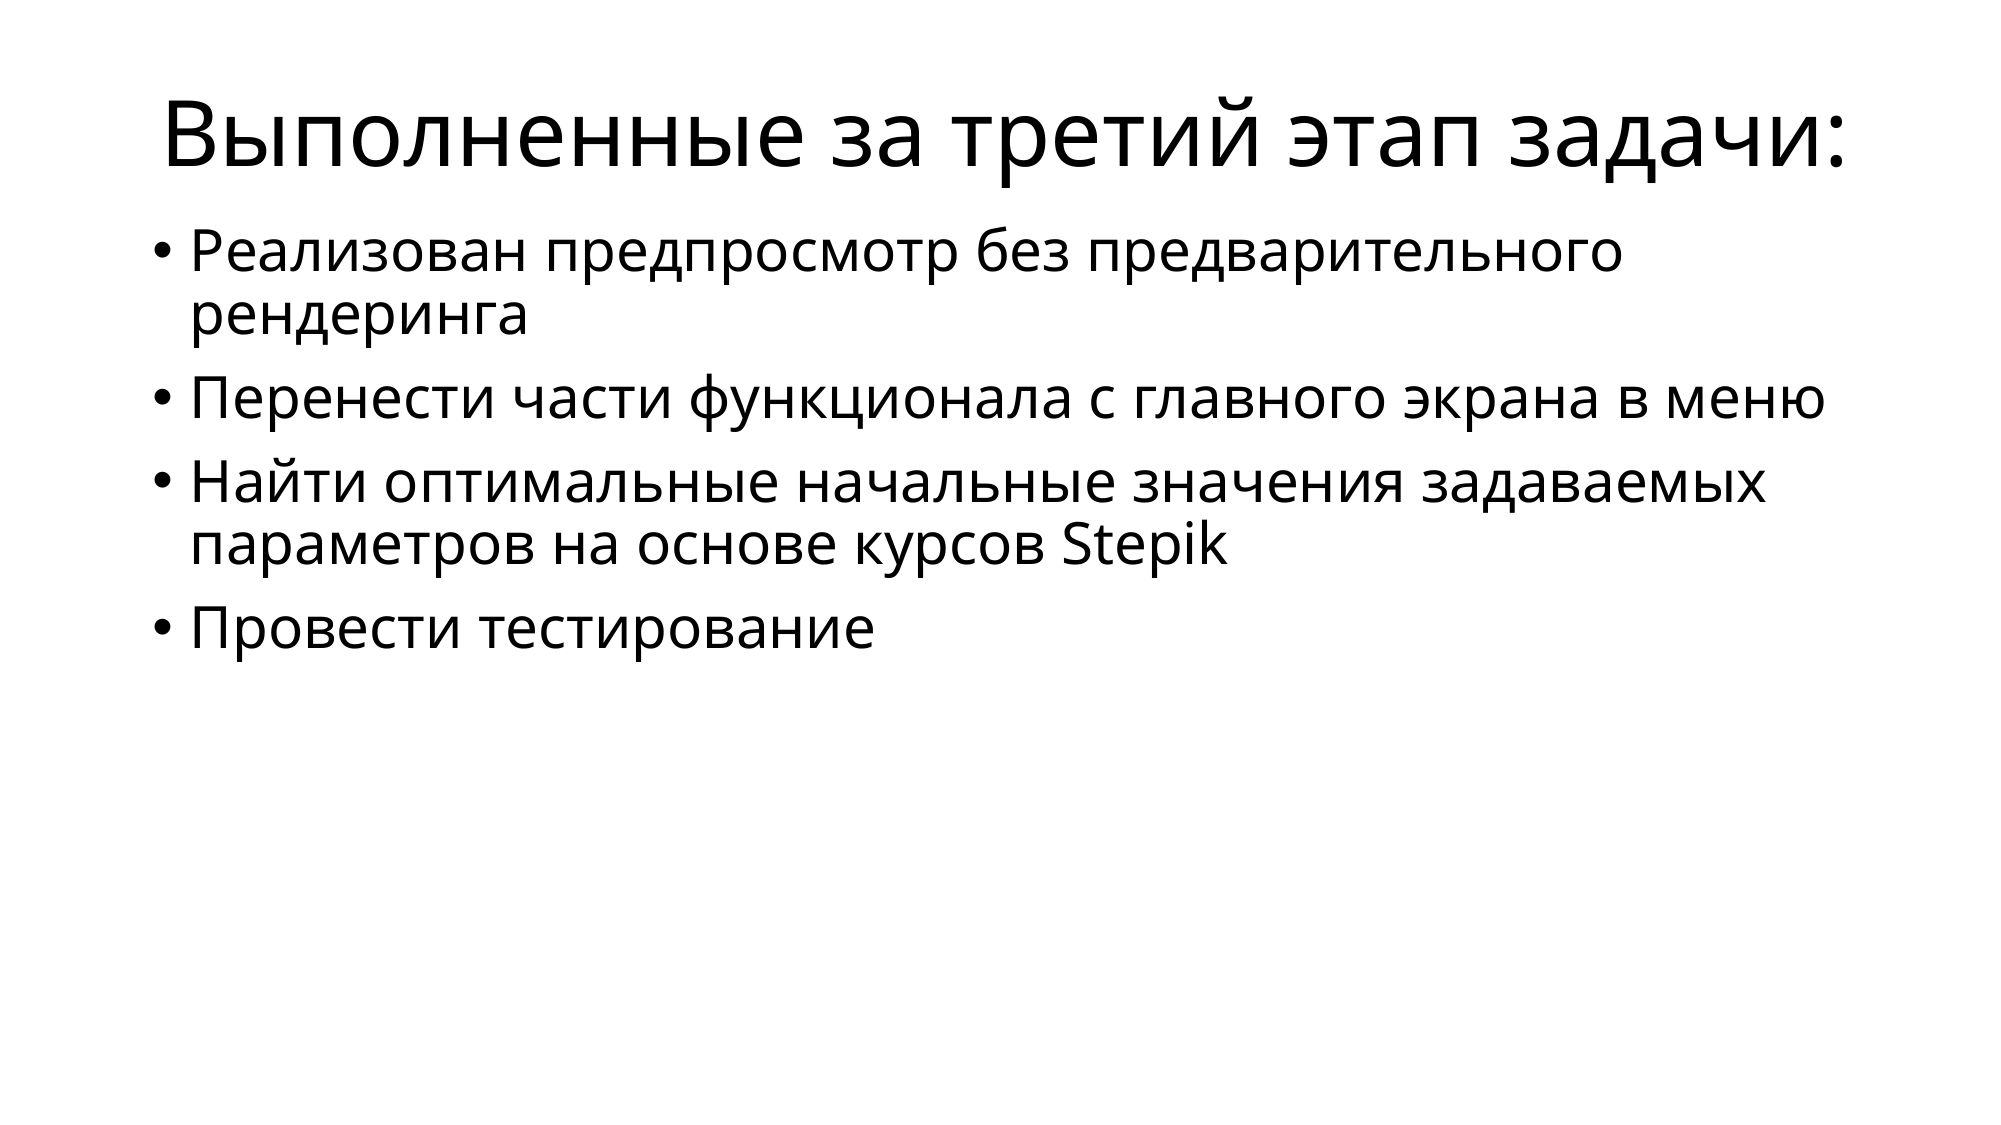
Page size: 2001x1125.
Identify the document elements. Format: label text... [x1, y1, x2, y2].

title Выполненные за третий этап задачи: [0, 0, 2000, 273]
list Реализован предпросмотр без предварительного рендеринга Перенести части функционала с главного экрана в меню Найти оптимальные начальные значения задаваемых параметров на основе курсов Stepik Провести тестирование [137, 214, 1863, 1014]
